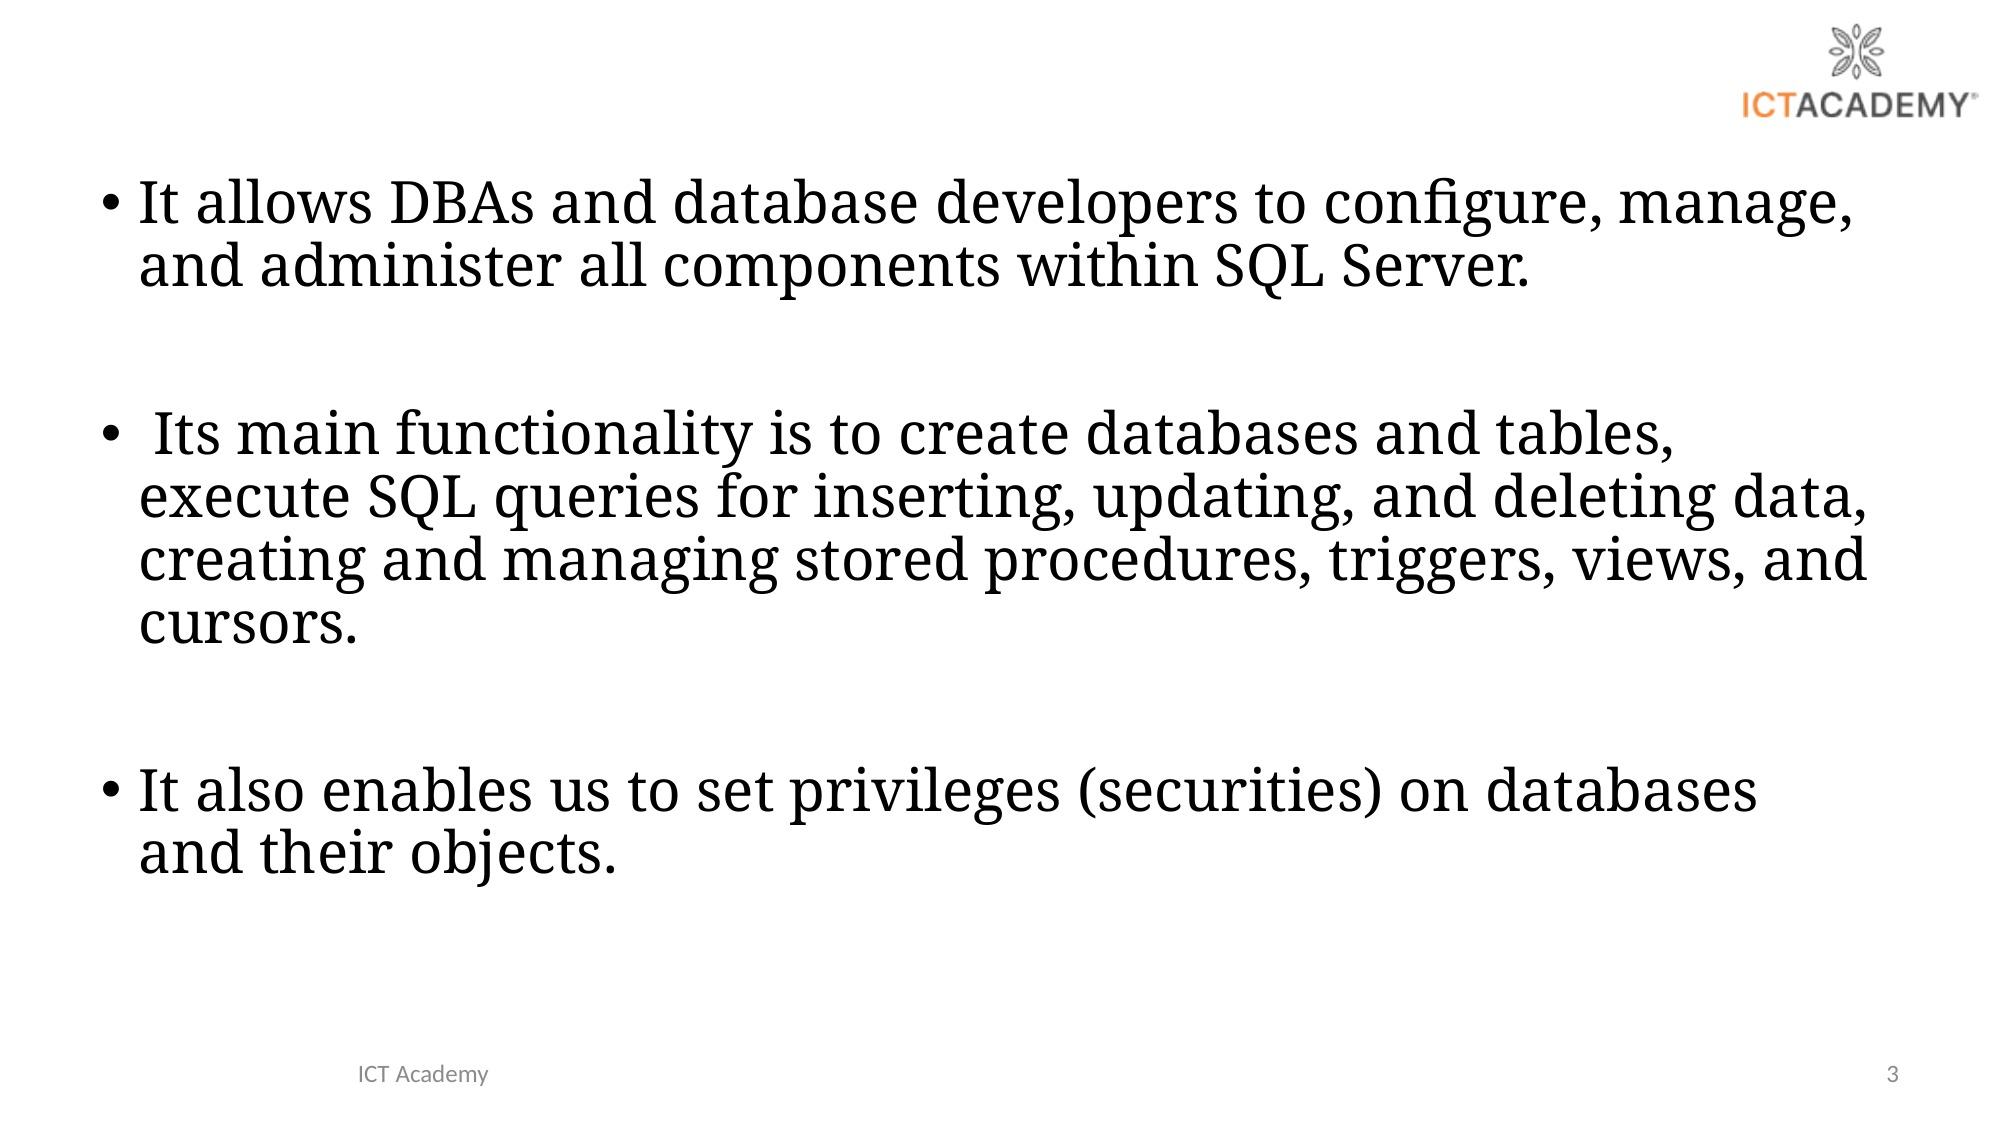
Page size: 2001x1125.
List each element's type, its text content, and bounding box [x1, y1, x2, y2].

list It allows DBAs and database developers to configure, manage, and administer all components within SQL Server. Its main functionality is to create databases and tables, execute SQL queries for inserting, updating, and deleting data, creating and managing stored procedures, triggers, views, and cursors. It also enables us to set privileges (securities) on databases and their objects. [85, 166, 1893, 1043]
picture [1743, 22, 1979, 120]
footer ICT Academy [85, 1042, 761, 1103]
slide_number 3 [1464, 1042, 1915, 1103]
